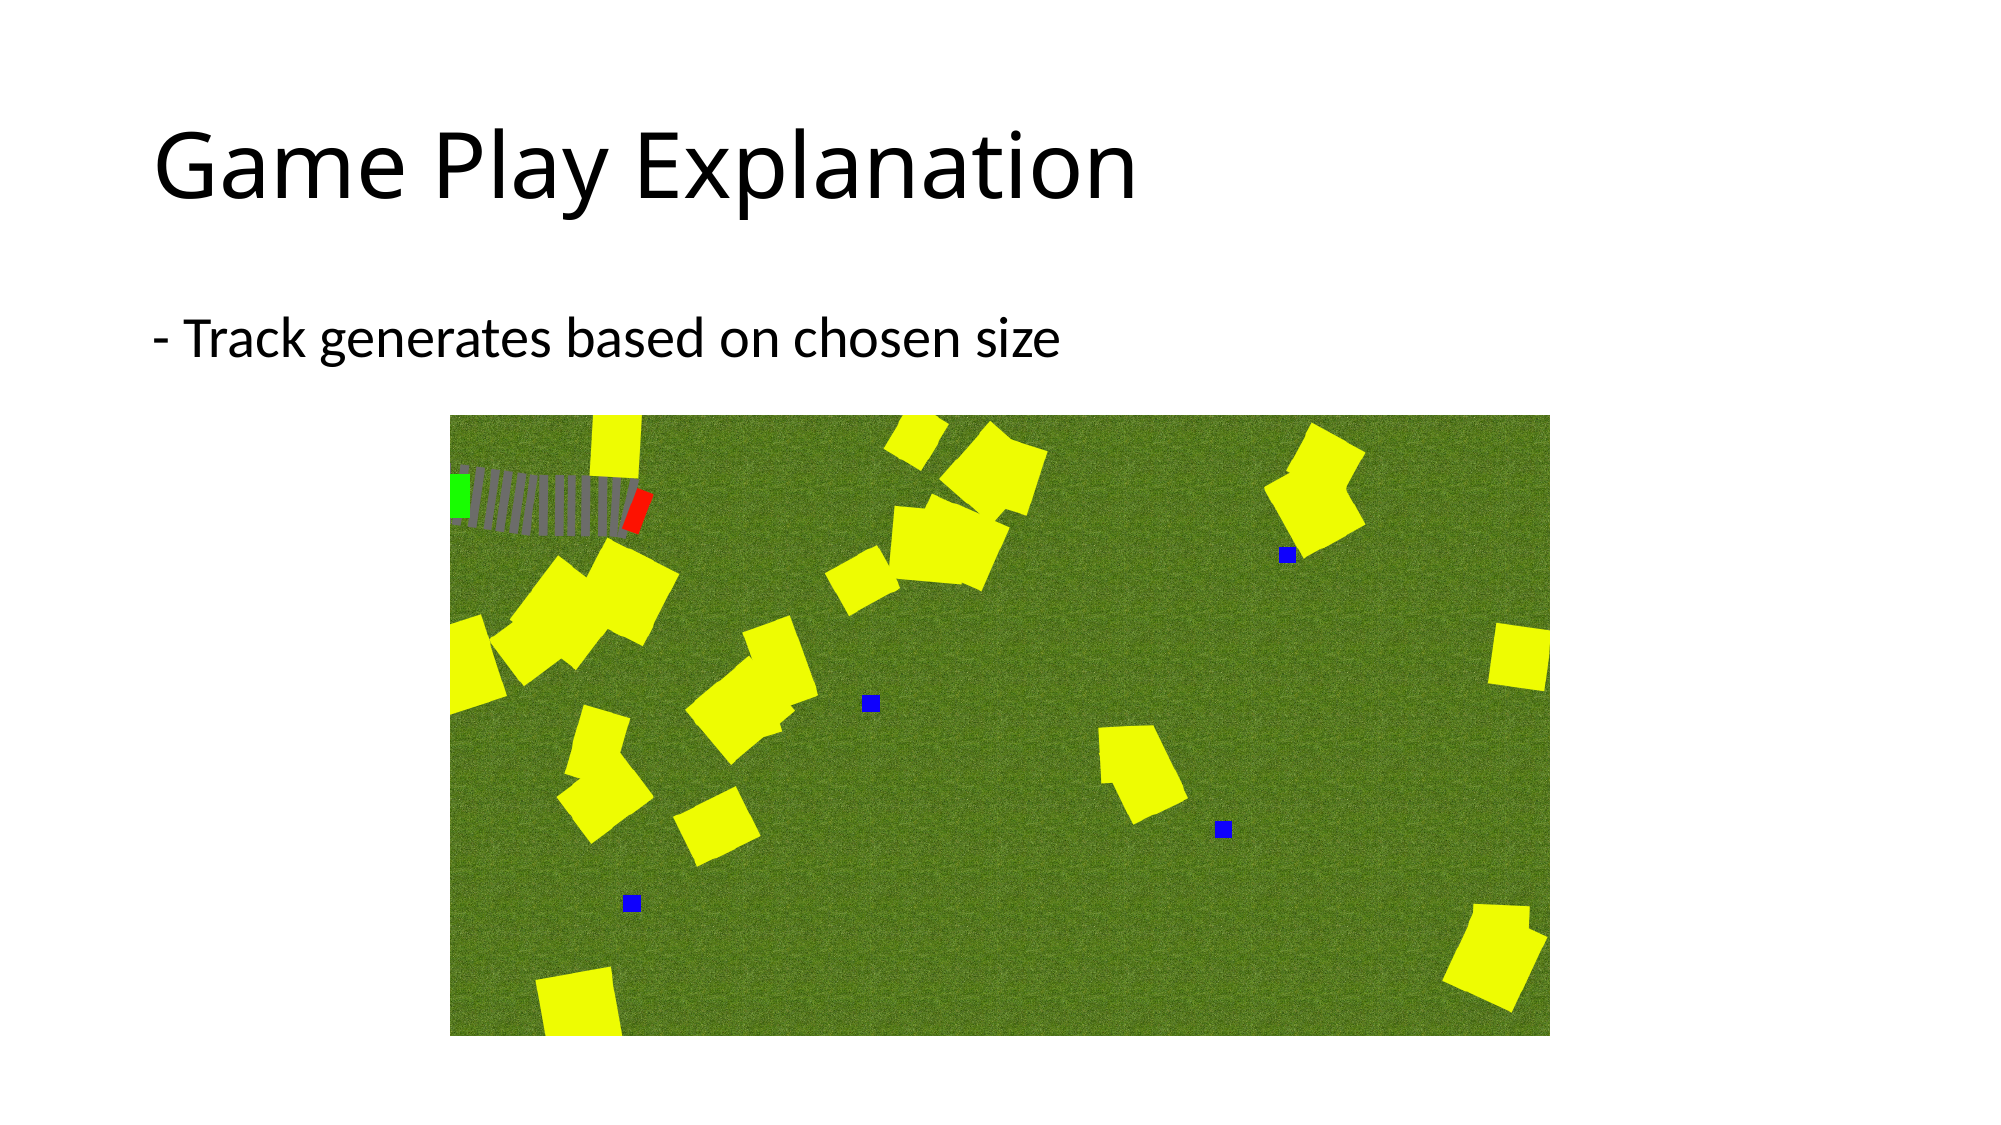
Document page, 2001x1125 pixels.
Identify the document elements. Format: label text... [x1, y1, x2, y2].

title Game Play Explanation [137, 59, 1863, 278]
list - Track generates based on chosen size [137, 299, 1863, 1014]
picture [450, 415, 1550, 1036]
